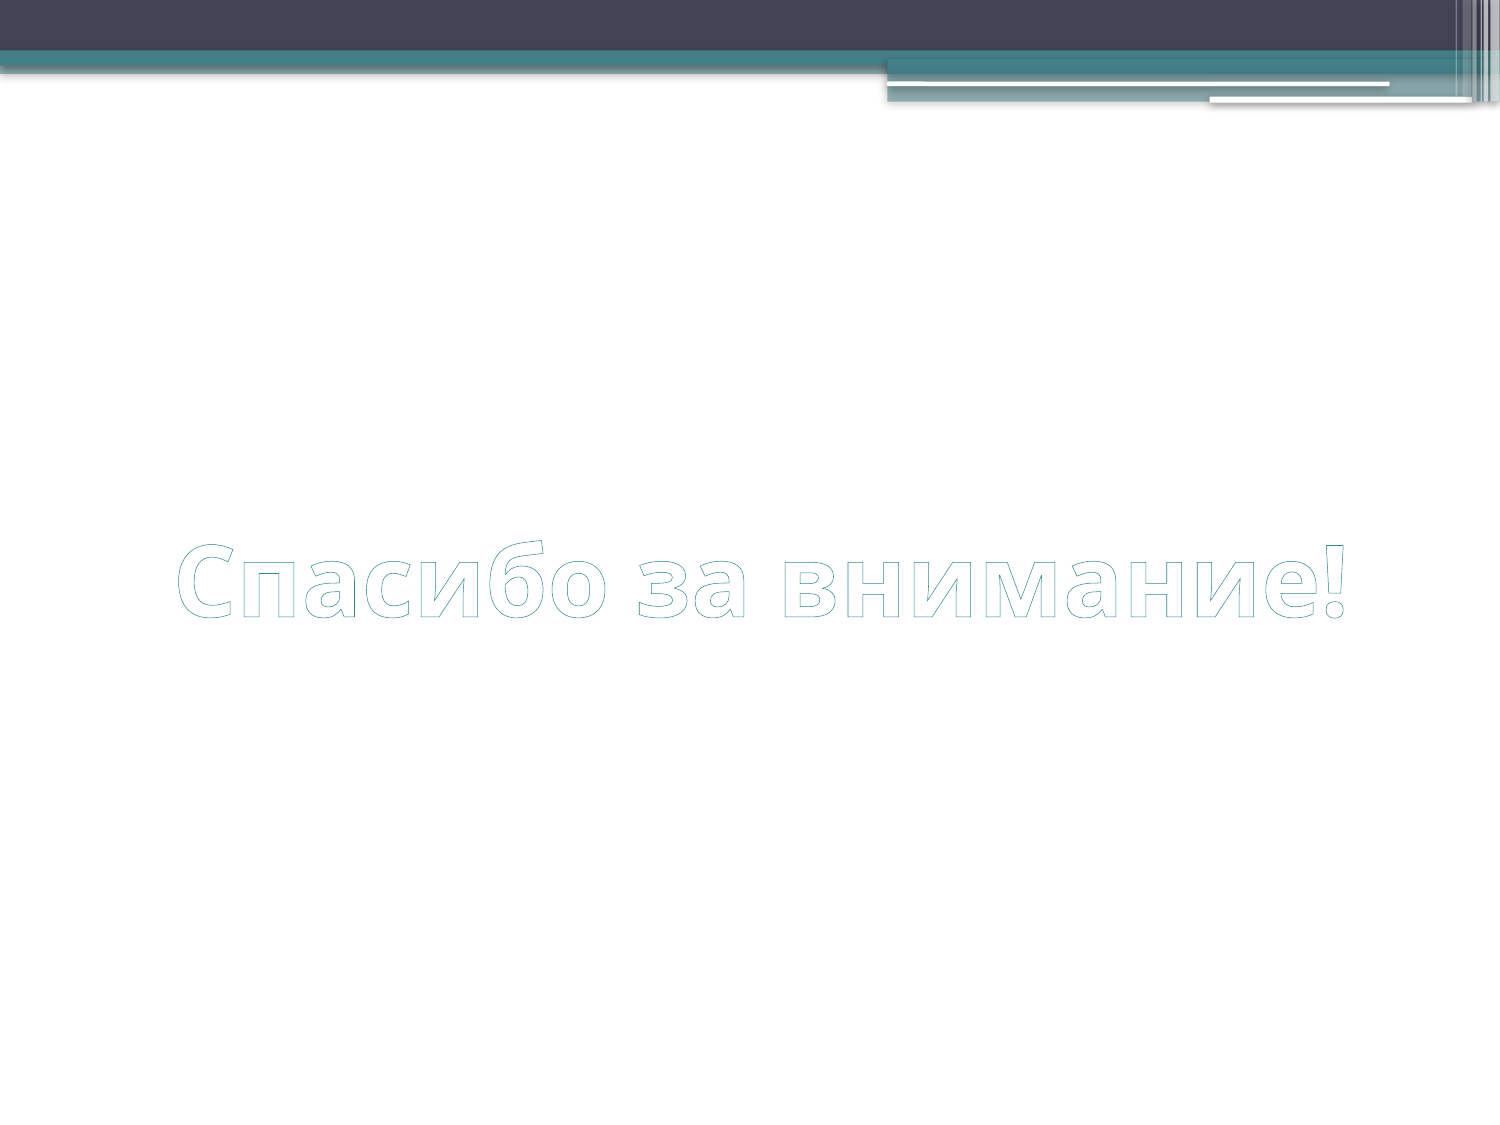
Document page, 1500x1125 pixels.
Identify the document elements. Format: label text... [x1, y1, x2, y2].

title Спасибо за внимание! [123, 420, 1399, 645]
